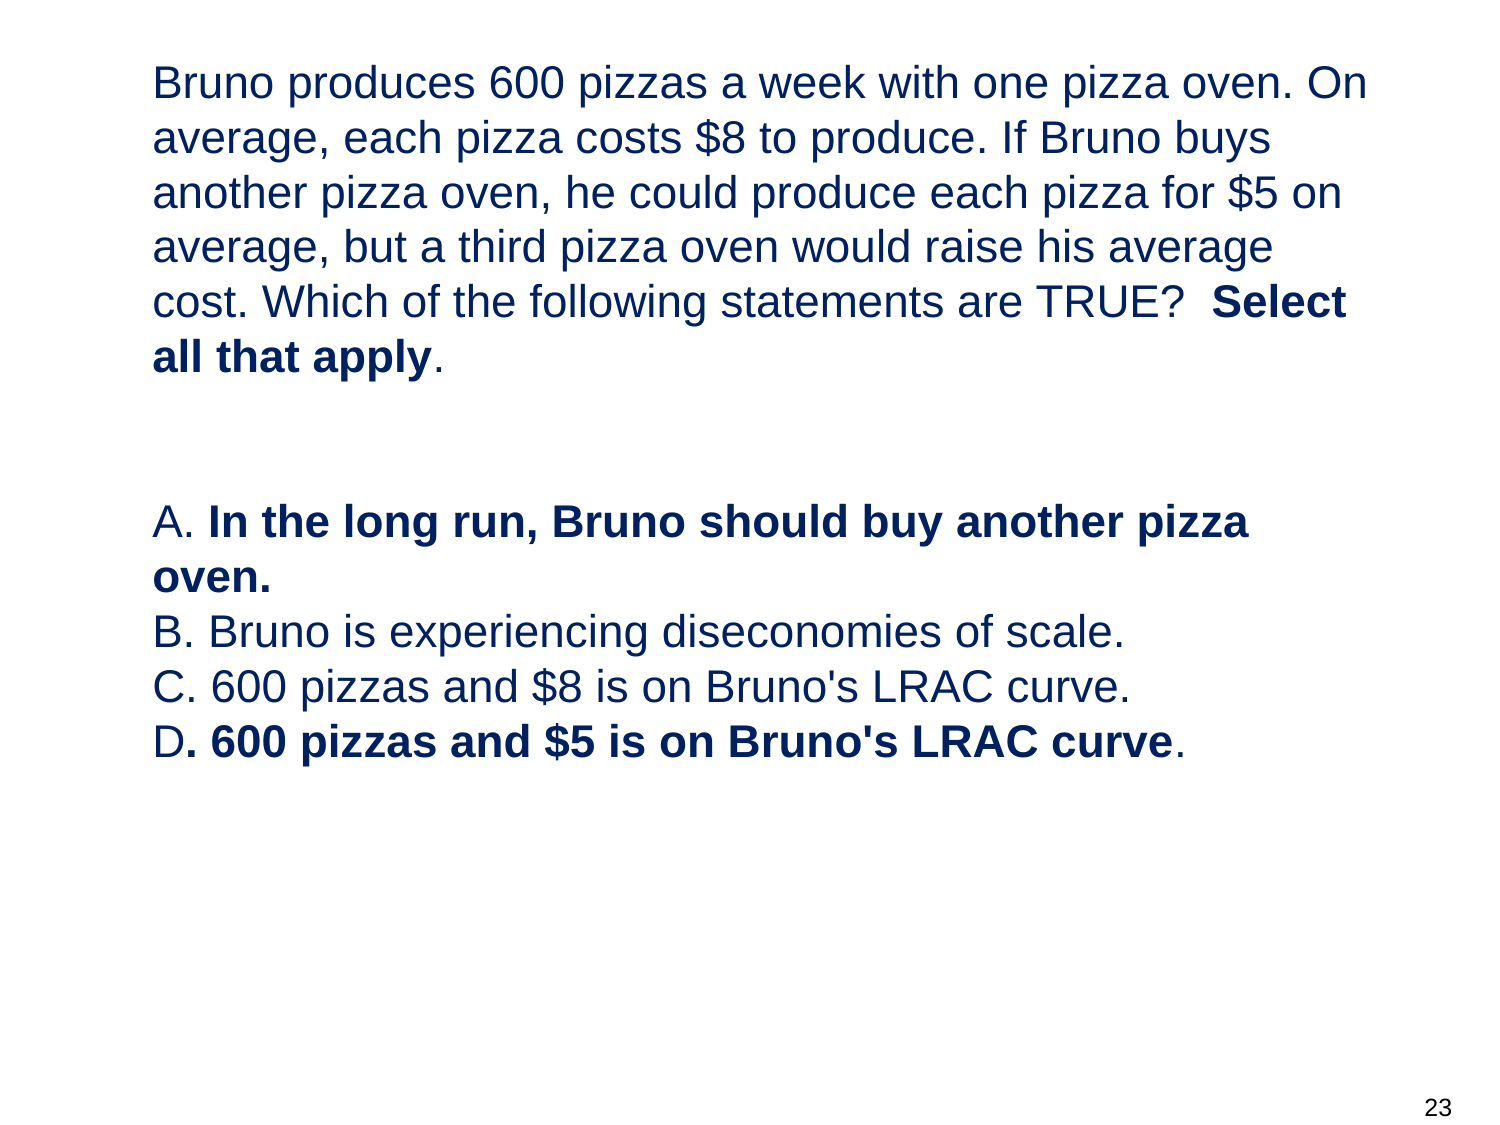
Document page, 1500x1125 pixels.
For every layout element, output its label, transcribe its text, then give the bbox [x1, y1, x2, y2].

title Bruno produces 600 pizzas a week with one pizza oven. On average, each pizza costs $8 to produce. If Bruno buys another pizza oven, he could produce each pizza for $5 on average, but a third pizza oven would raise his average cost. Which of the following statements are TRUE? Select all that apply. A. In the long run, Bruno should buy another pizza oven. B. Bruno is experiencing diseconomies of scale. C. 600 pizzas and $8 is on Bruno's LRAC curve. D. 600 pizzas and $5 is on Bruno's LRAC curve. [137, 45, 1388, 838]
